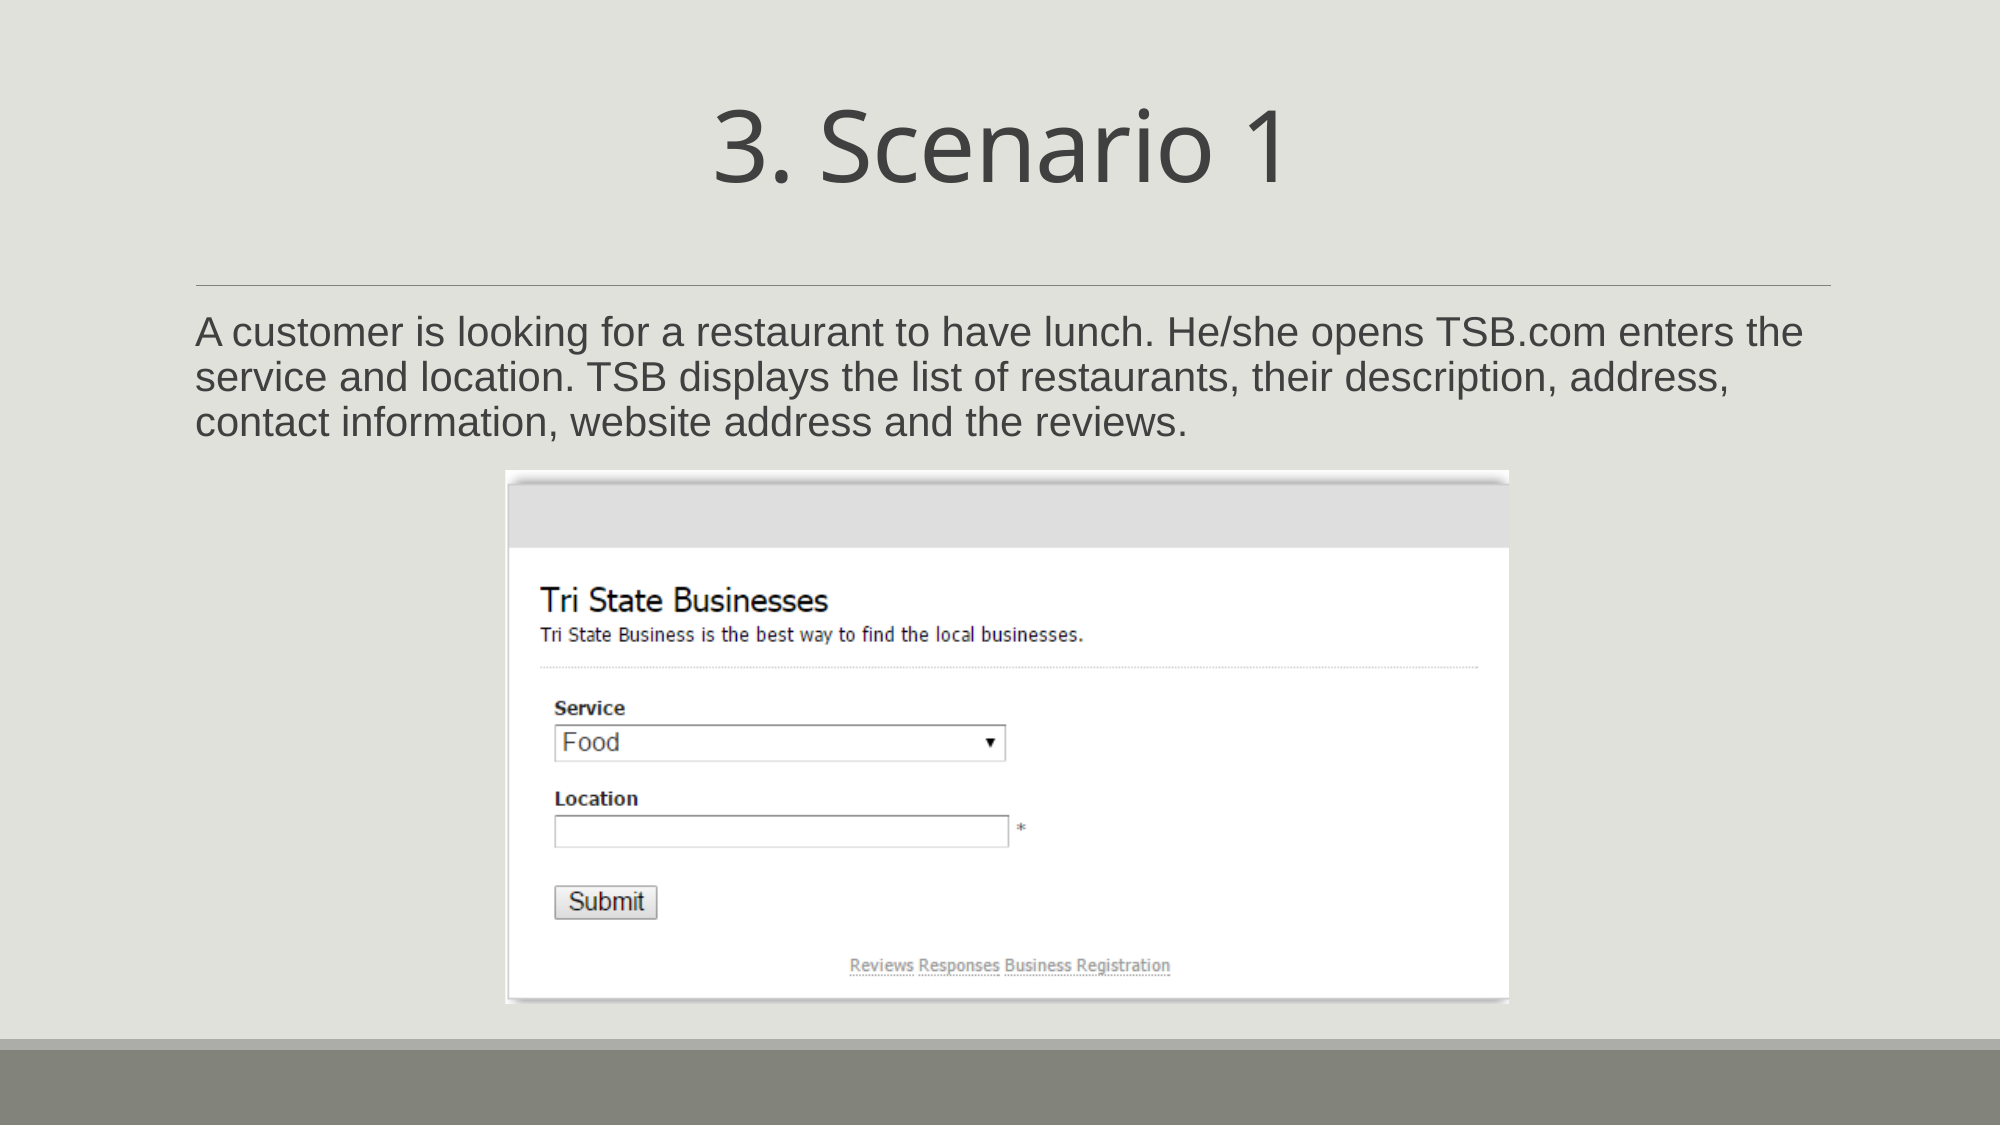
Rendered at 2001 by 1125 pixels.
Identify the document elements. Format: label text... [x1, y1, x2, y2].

list A customer is looking for a restaurant to have lunch. He/she opens TSB.com enters the service and location. TSB displays the list of restaurants, their description, address, contact information, website address and the reviews. [180, 302, 1830, 963]
title 3. Scenario 1 [180, 47, 1830, 210]
picture [504, 470, 1510, 1005]
